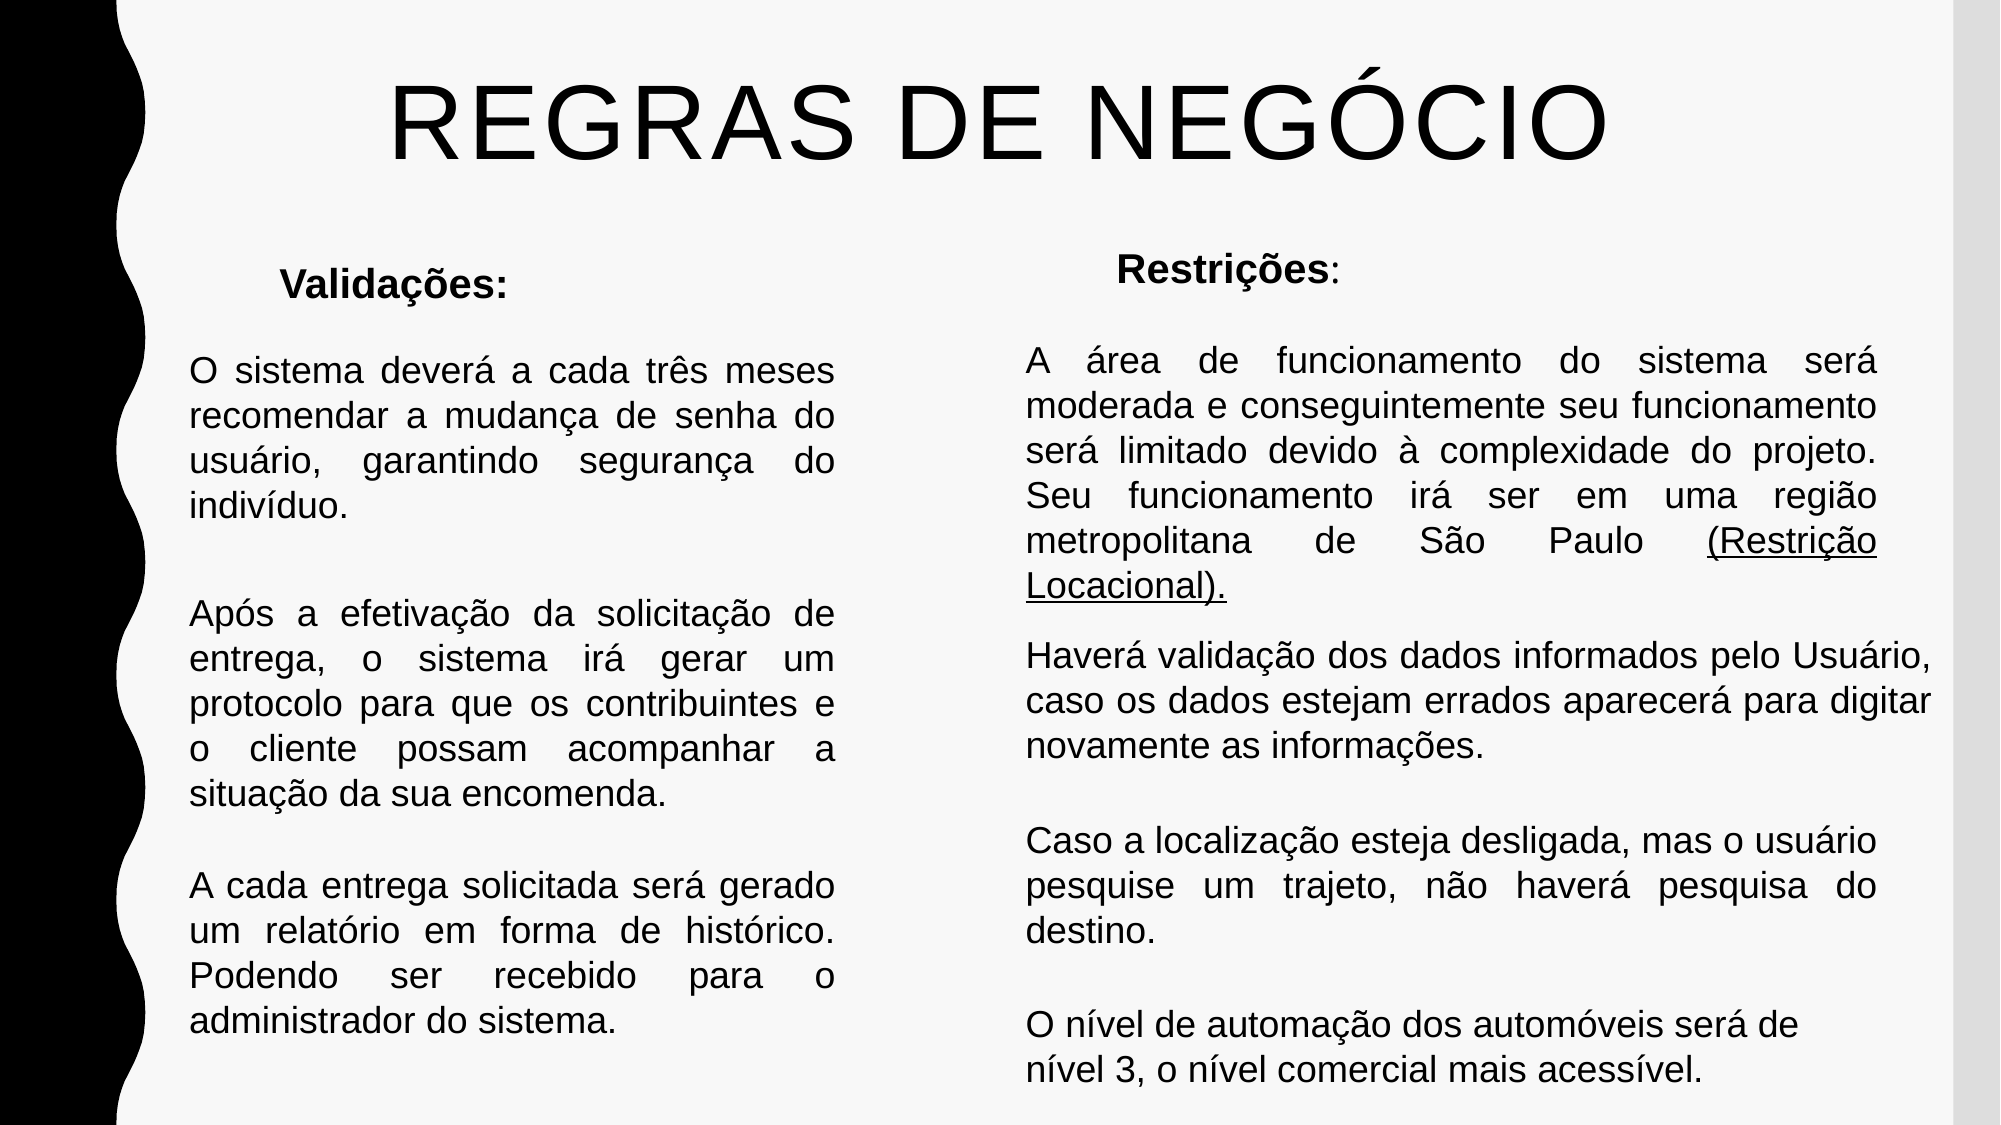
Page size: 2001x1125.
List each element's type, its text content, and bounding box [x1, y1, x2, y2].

text_box Caso a localização esteja desligada, mas o usuário pesquise um trajeto, não haverá pesquisa do destino. [1010, 808, 1892, 959]
text_box Validações: [264, 249, 536, 315]
text_box Haverá validação dos dados informados pelo Usuário, caso os dados estejam errados aparecerá para digitar novamente as informações. [1010, 624, 1947, 774]
text_box A área de funcionamento do sistema será moderada e conseguintemente seu funcionamento será limitado devido à complexidade do projeto. Seu funcionamento irá ser em uma região metropolitana de São Paulo (Restrição Locacional). [1010, 328, 1893, 624]
text_box O nível de automação dos automóveis será de nível 3, o nível comercial mais acessível. [1010, 992, 1892, 1098]
text_box Após a efetivação da solicitação de entrega, o sistema irá gerar um protocolo para que os contribuintes e o cliente possam acompanhar a situação da sua encomenda. [174, 581, 851, 808]
title REGRAS DE NEGÓCIO [137, 59, 1863, 216]
text_box Restrições: [1101, 234, 1356, 300]
text_box O sistema deverá a cada três meses recomendar a mudança de senha do usuário, garantindo segurança do indivíduo. [174, 339, 851, 579]
text_box A cada entrega solicitada será gerado um relatório em forma de histórico. Podendo ser recebido para o administrador do sistema. [174, 808, 851, 1094]
